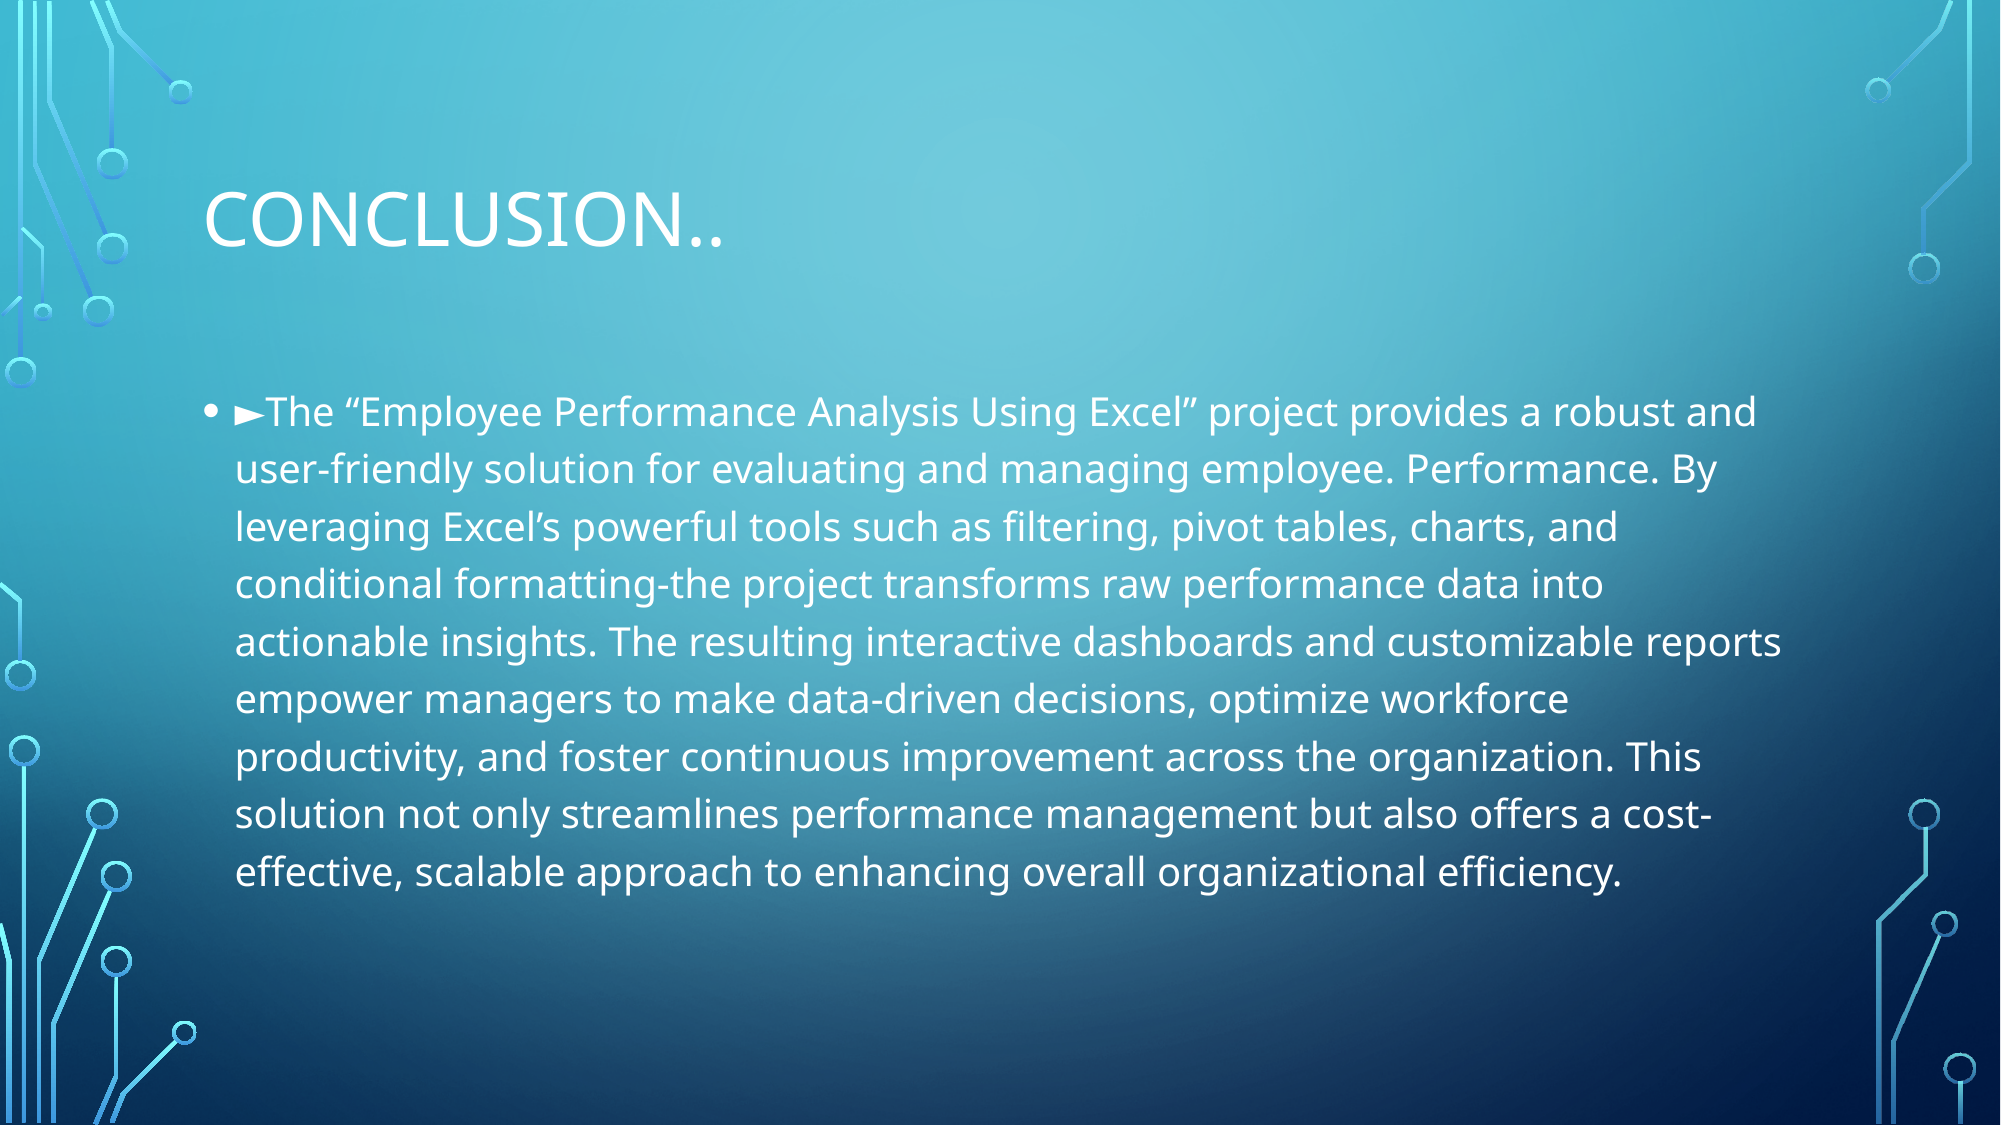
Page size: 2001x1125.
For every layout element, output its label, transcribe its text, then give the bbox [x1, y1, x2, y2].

list ►The “Employee Performance Analysis Using Excel” project provides a robust and user-friendly solution for evaluating and managing employee. Performance. By leveraging Excel’s powerful tools such as filtering, pivot tables, charts, and conditional formatting-the project transforms raw performance data into actionable insights. The resulting interactive dashboards and customizable reports empower managers to make data-driven decisions, optimize workforce productivity, and foster continuous improvement across the organization. This solution not only streamlines performance management but also offers a cost-effective, scalable approach to enhancing overall organizational efficiency. [187, 369, 1813, 950]
title CONCLUSION.. [187, 101, 1813, 344]
